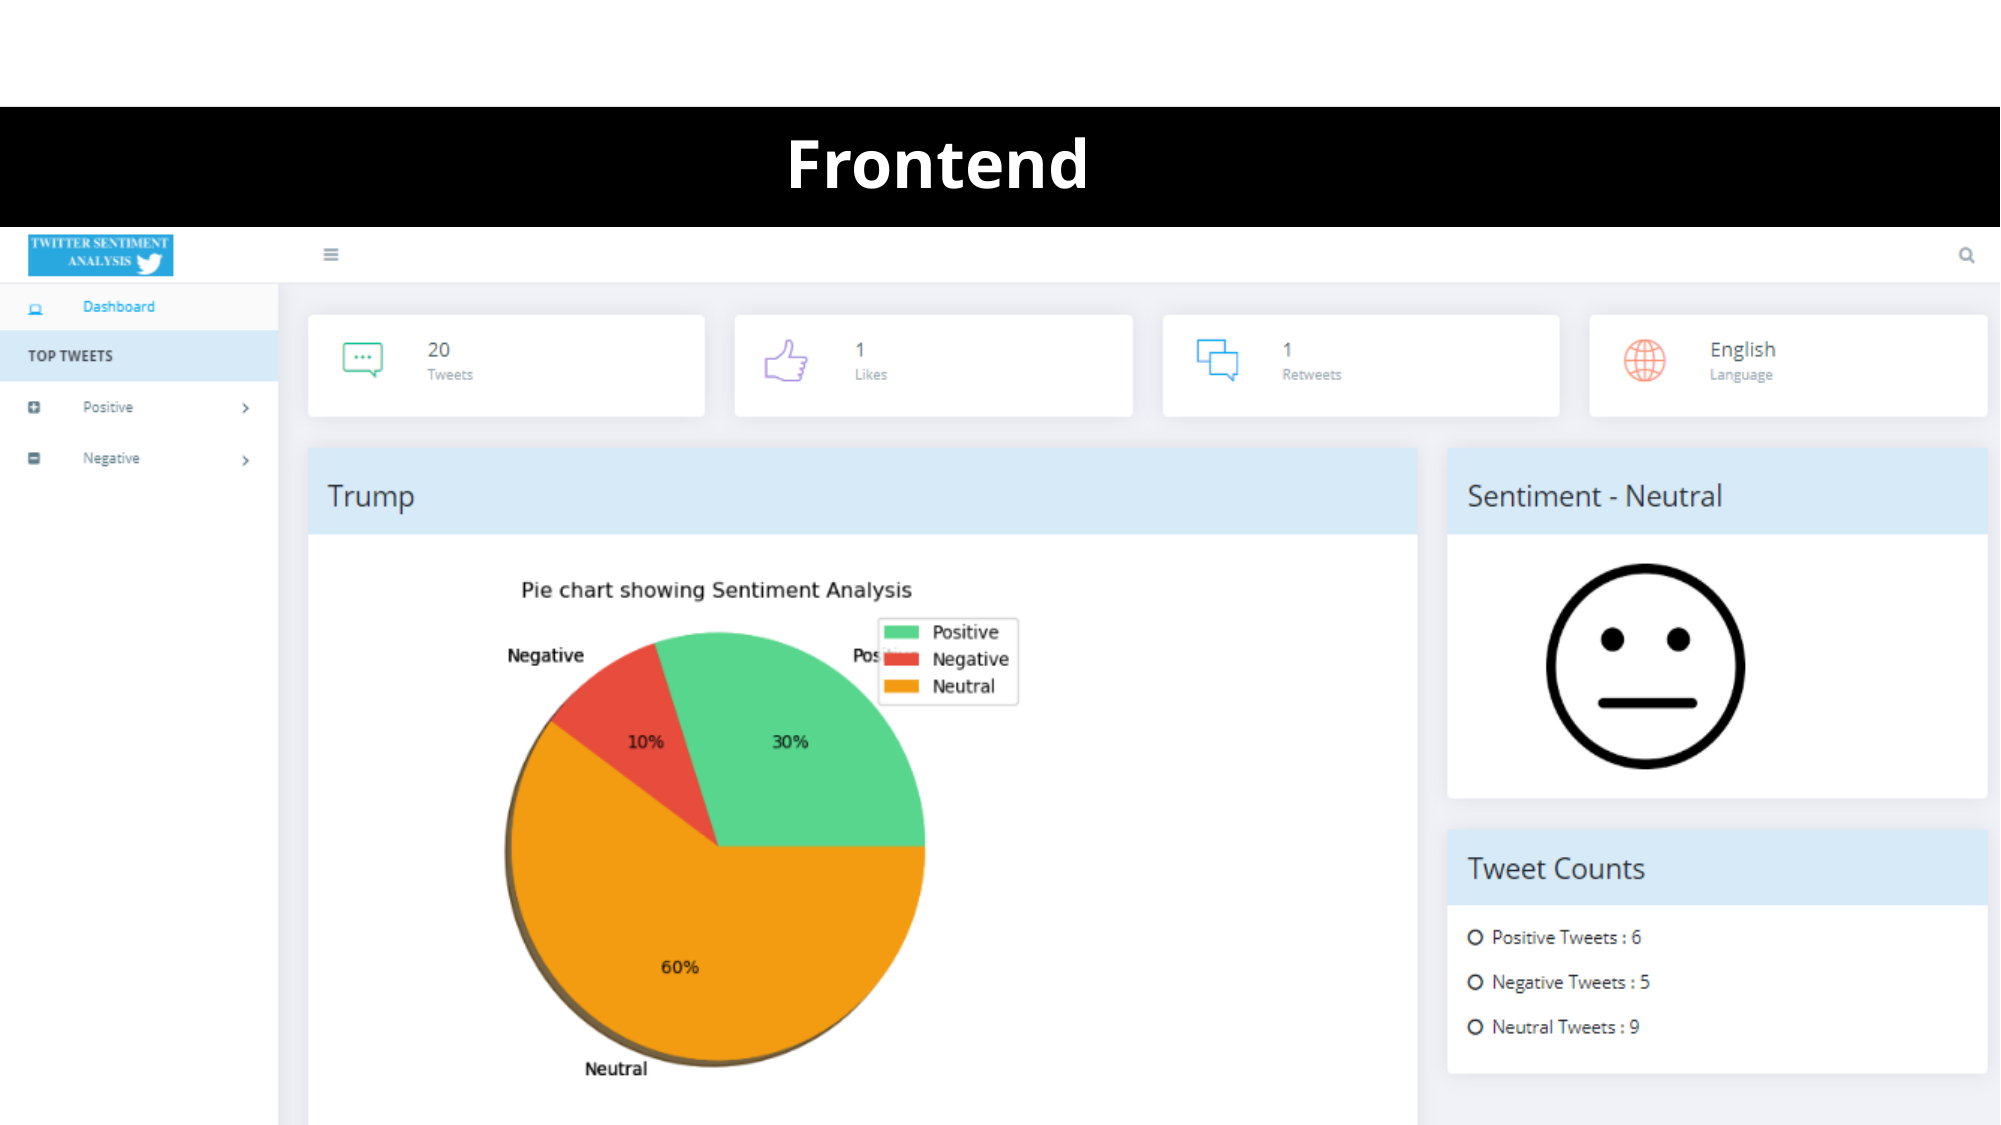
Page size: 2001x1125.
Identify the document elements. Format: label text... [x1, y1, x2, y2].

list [0, 227, 2000, 1125]
text_box [1931, 106, 2000, 227]
text_box [0, 106, 91, 227]
title Frontend [91, 105, 1931, 227]
